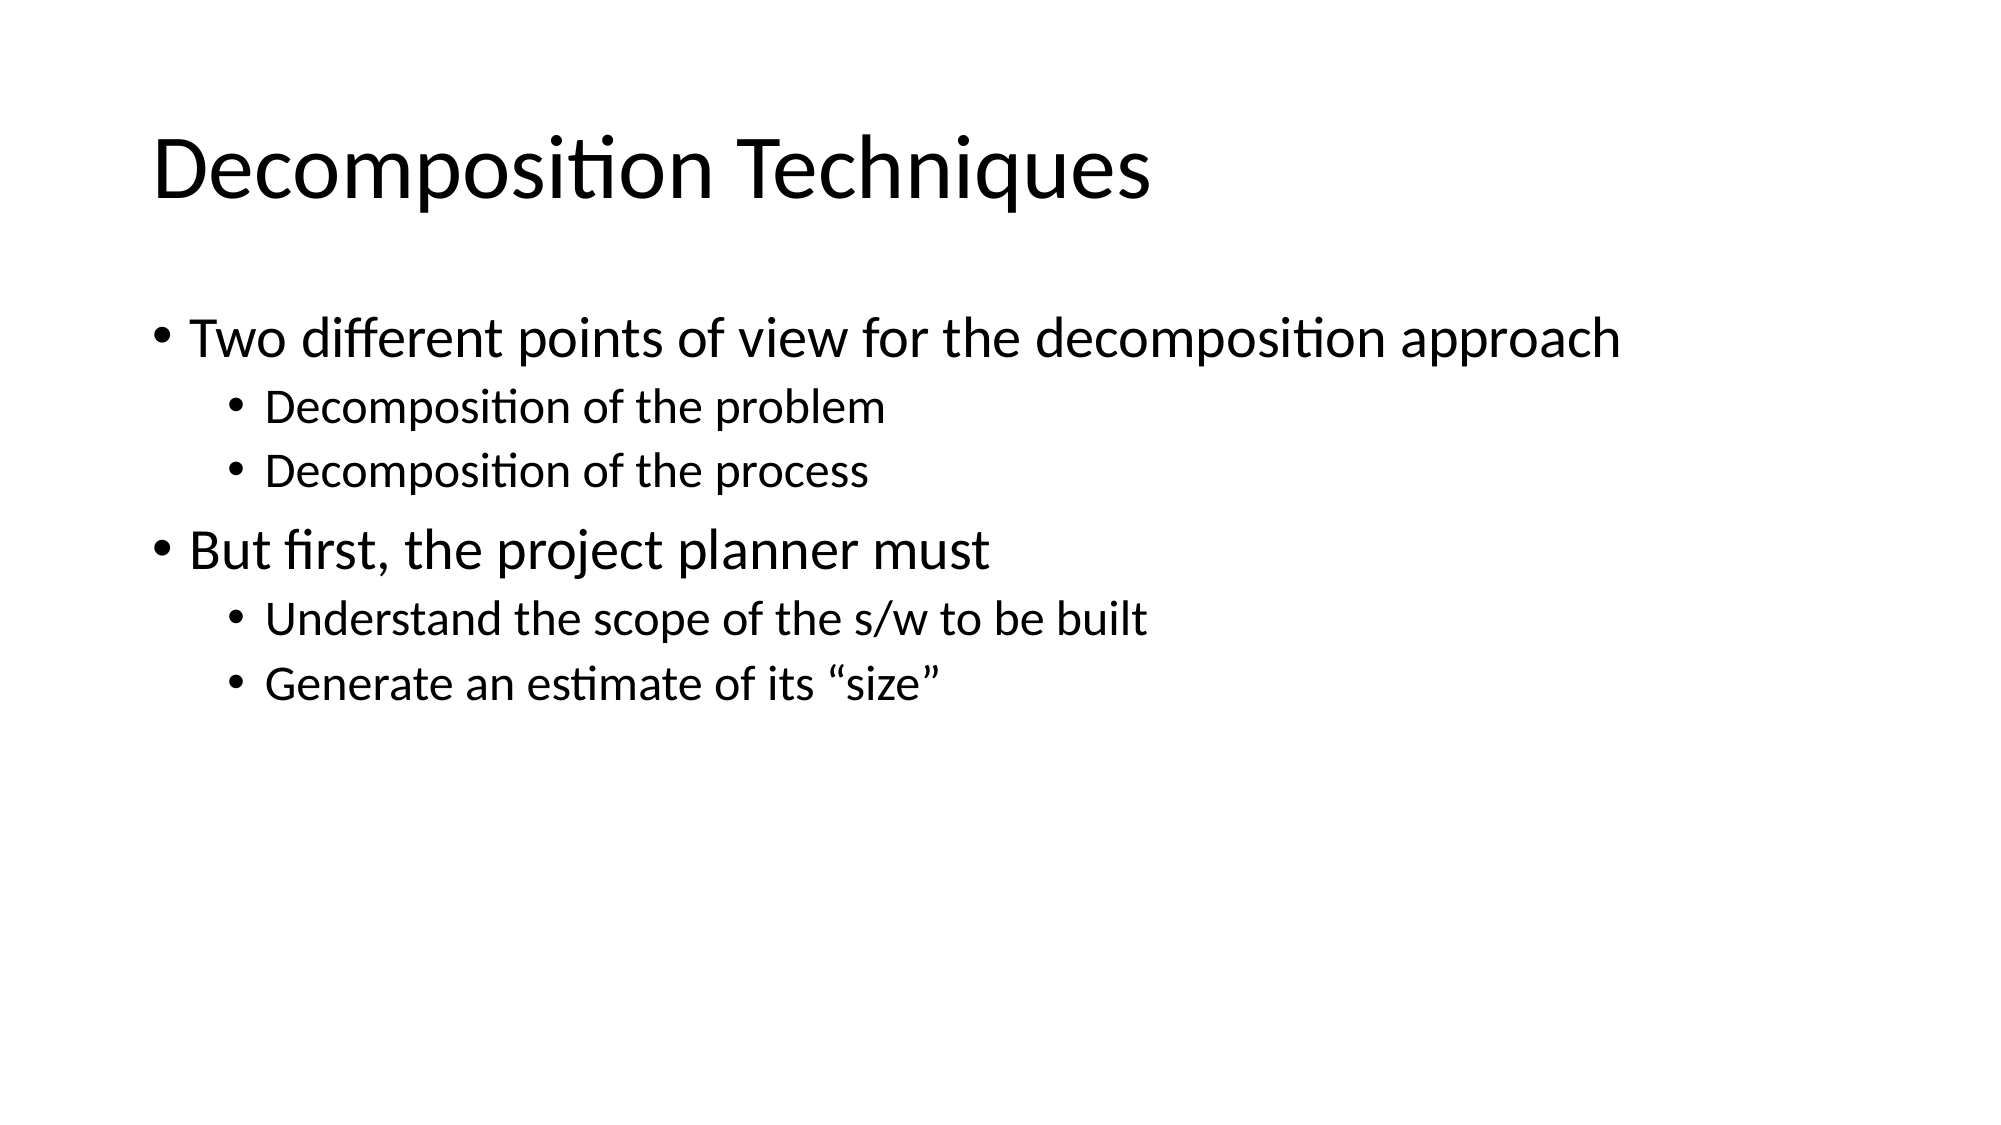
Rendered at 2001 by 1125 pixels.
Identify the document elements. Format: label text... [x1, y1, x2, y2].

title Decomposition Techniques [137, 59, 1863, 278]
list Two different points of view for the decomposition approach Decomposition of the problem Decomposition of the process But first, the project planner must Understand the scope of the s/w to be built Generate an estimate of its “size” [137, 299, 1863, 1014]
